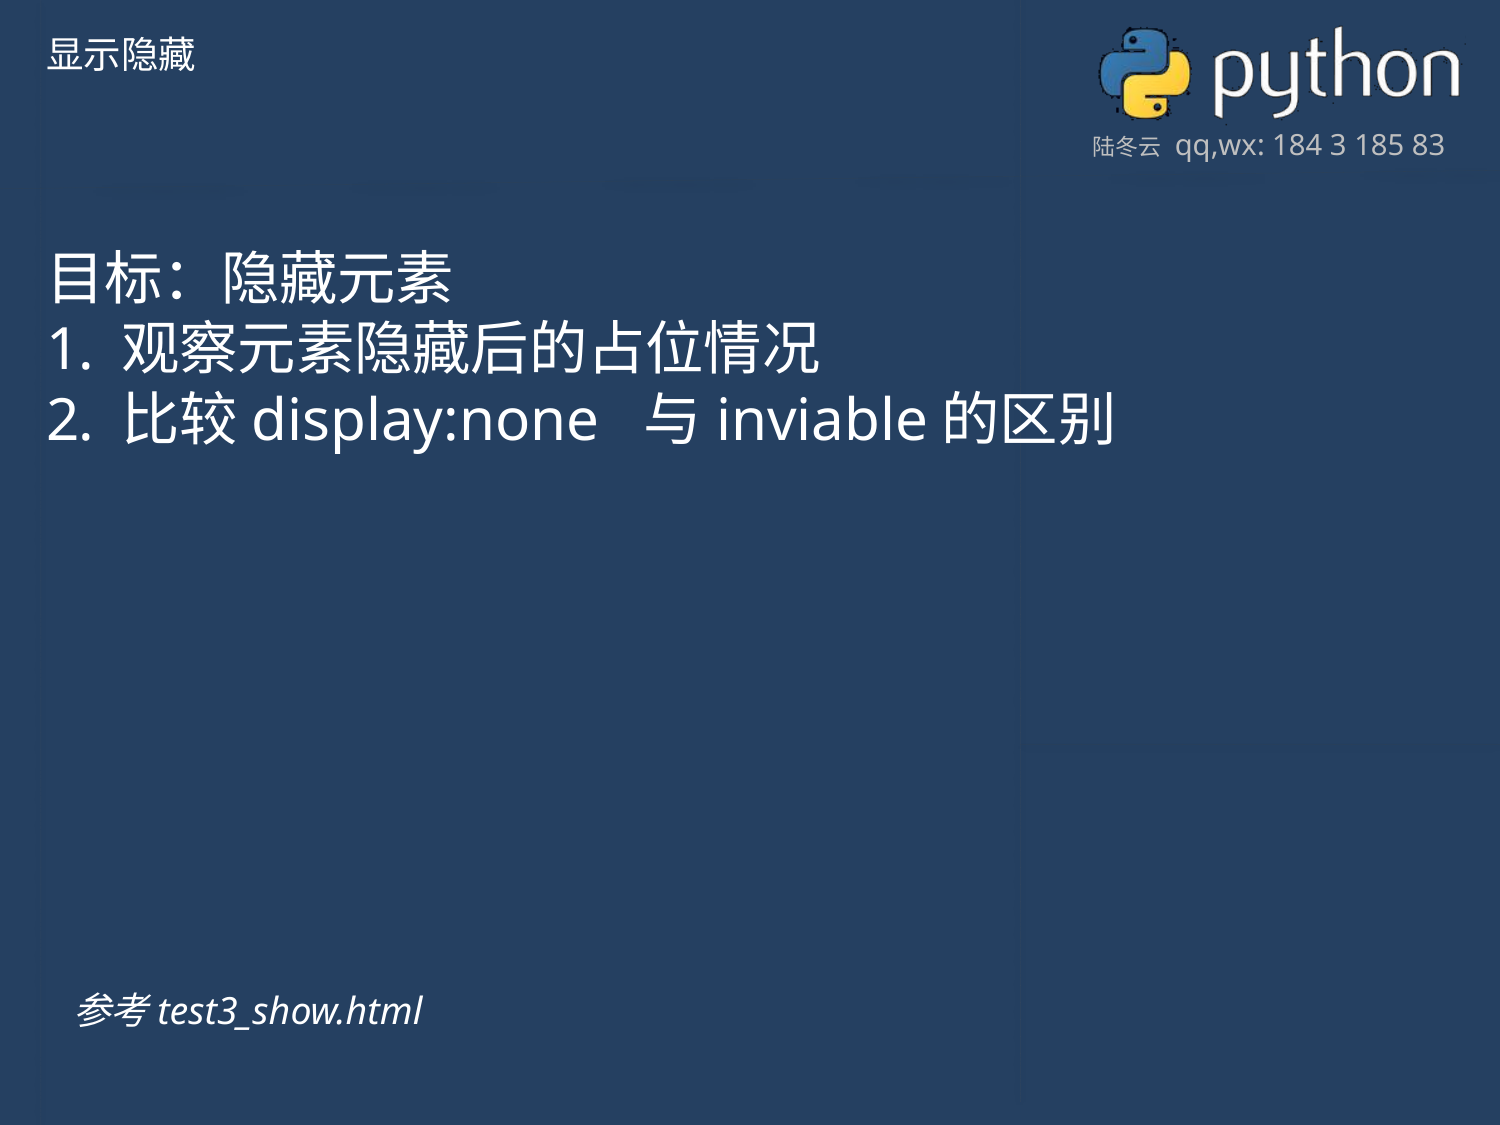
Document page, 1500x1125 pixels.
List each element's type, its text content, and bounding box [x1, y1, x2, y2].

text_box 参考test3_show.html [58, 979, 438, 1040]
title 显示隐藏 [31, 23, 1143, 141]
picture [1089, 18, 1466, 132]
list 目标：隐藏元素 观察元素隐藏后的占位情况 比较display:none 与inviable的区别 [31, 234, 1280, 492]
